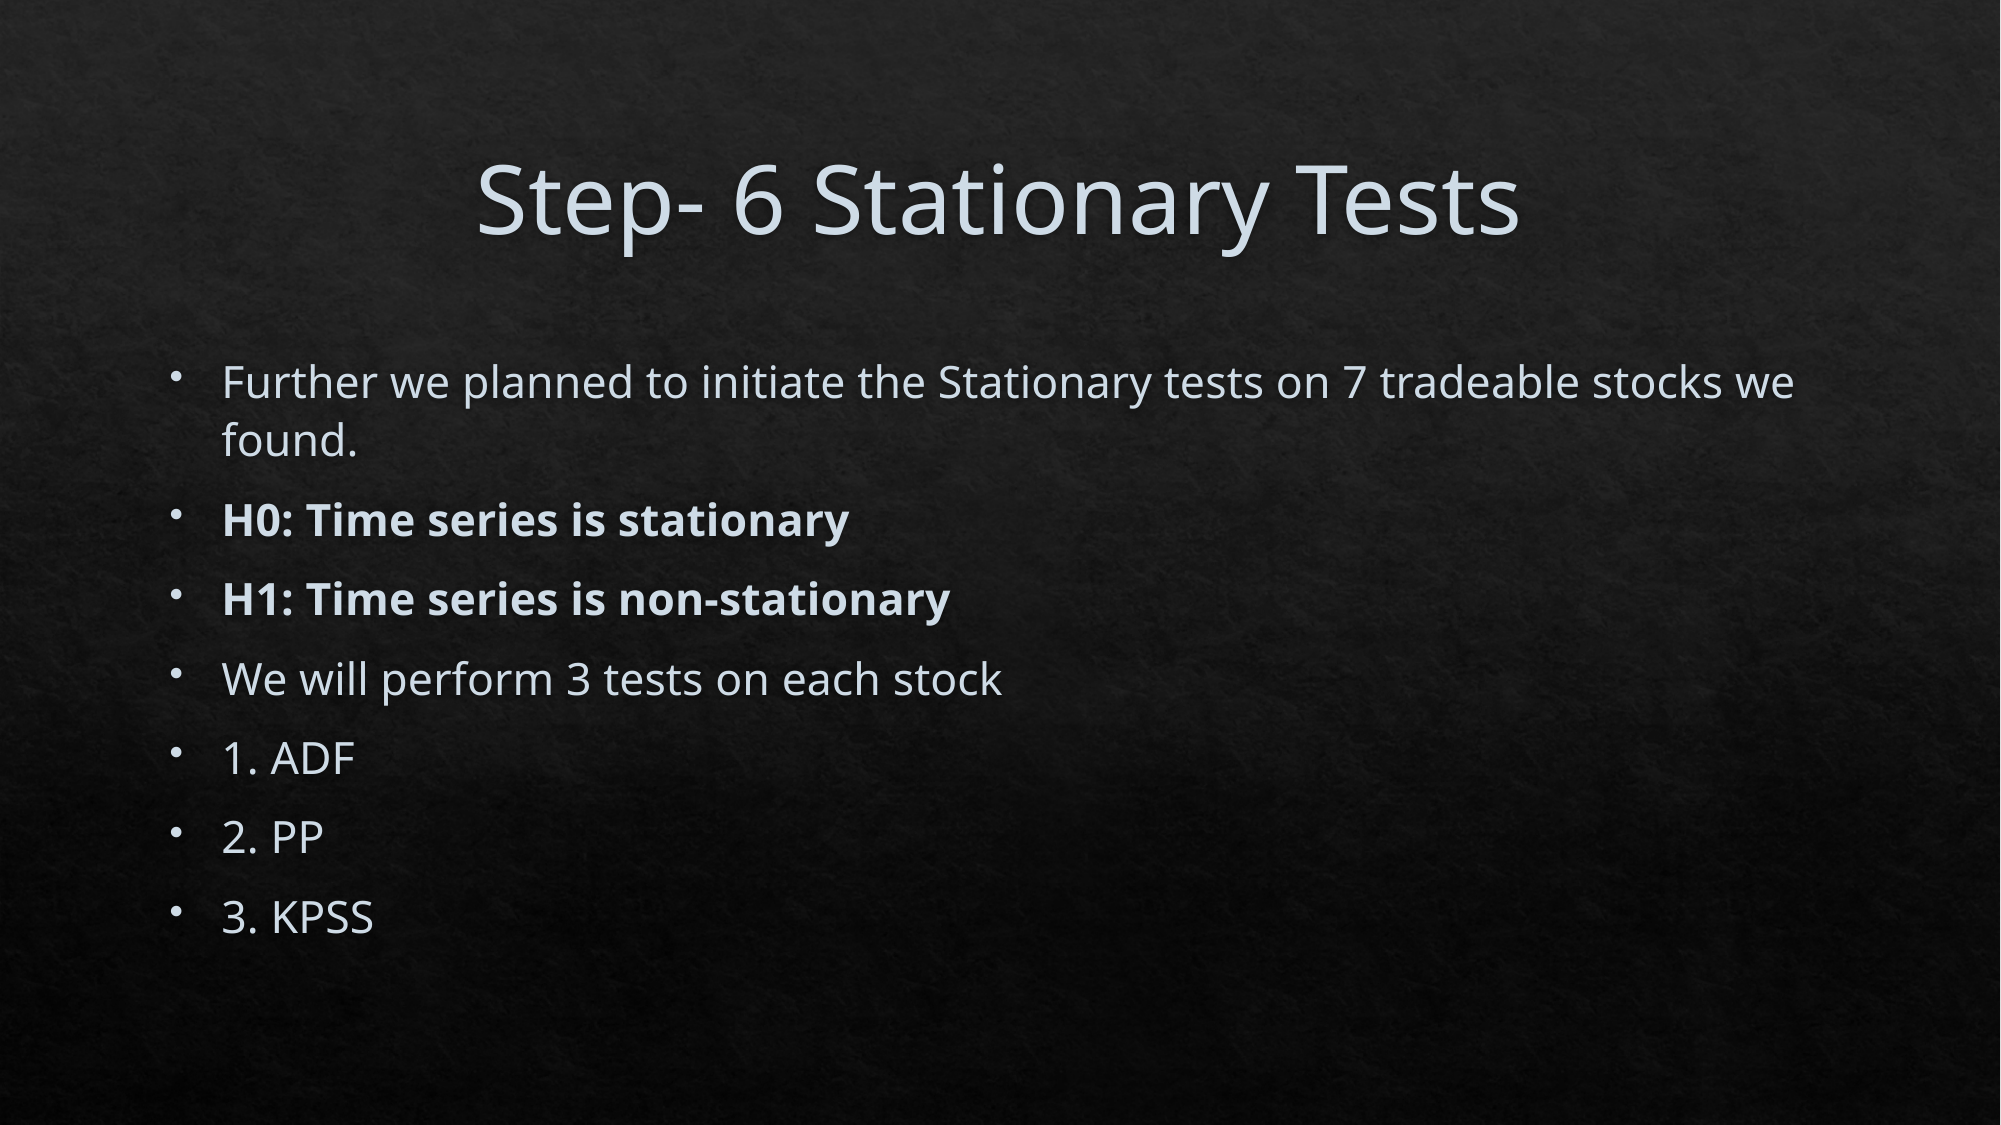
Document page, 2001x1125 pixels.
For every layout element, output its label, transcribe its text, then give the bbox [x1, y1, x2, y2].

title Step- 6 Stationary Tests [149, 99, 1849, 307]
list Further we planned to initiate the Stationary tests on 7 tradeable stocks we found. H0: Time series is stationary H1: Time series is non-stationary We will perform 3 tests on each stock 1. ADF 2. PP 3. KPSS [149, 340, 1849, 950]
